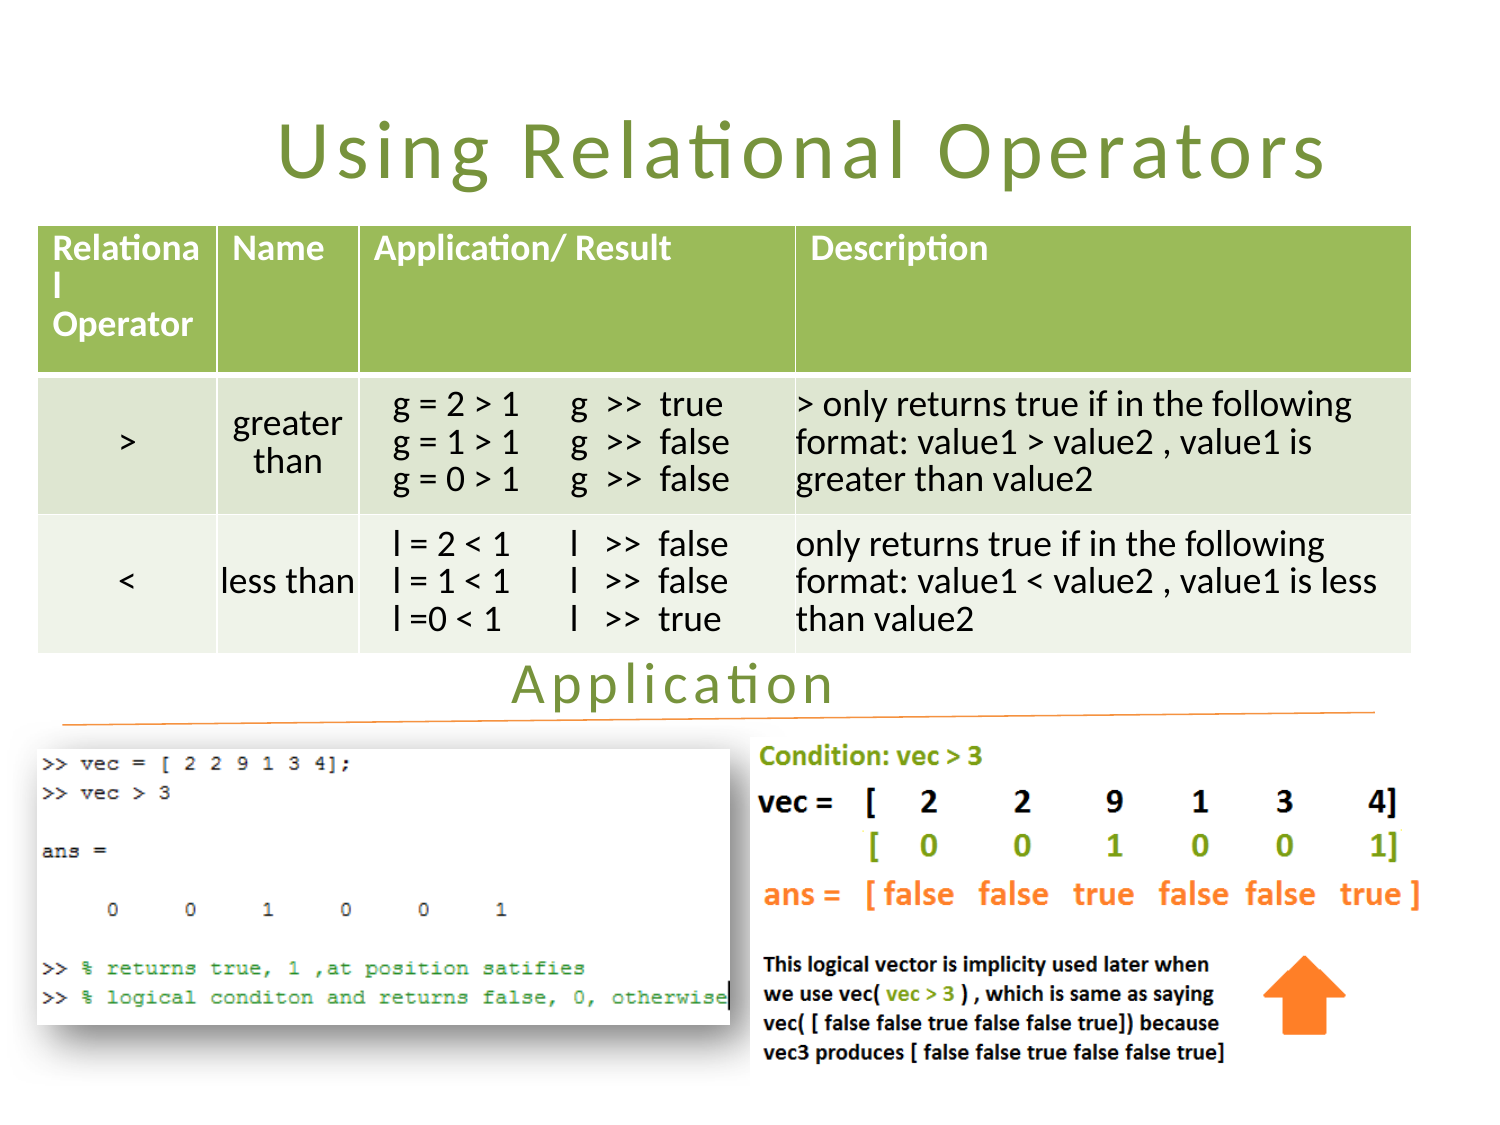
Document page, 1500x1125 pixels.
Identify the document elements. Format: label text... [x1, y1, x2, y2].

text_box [62, 712, 1376, 726]
table_header Name [218, 226, 358, 372]
picture [37, 749, 731, 1026]
table_cell > [38, 378, 216, 514]
table_cell > only returns true if in the following format: value1 > value2 , value1 is greater than value2 [796, 378, 1411, 514]
table_cell less than [218, 515, 358, 653]
picture [749, 737, 1438, 1089]
table_header Relational Operator [38, 226, 216, 372]
table_cell l = 2 < 1 l >> false l = 1 < 1 l >> false l =0 < 1 l >> true [360, 515, 795, 653]
table_cell g = 2 > 1 g >> true g = 1 > 1 g >> false g = 0 > 1 g >> false [360, 378, 795, 514]
table_header Application/ Result [360, 226, 795, 372]
text_box Using Relational Operators [262, 87, 1342, 203]
table_cell greater than [218, 378, 358, 514]
table_header Description [796, 226, 1411, 372]
text_box Application [496, 637, 849, 710]
table_cell < [38, 515, 216, 653]
table_cell only returns true if in the following format: value1 < value2 , value1 is less than value2 [796, 515, 1411, 653]
